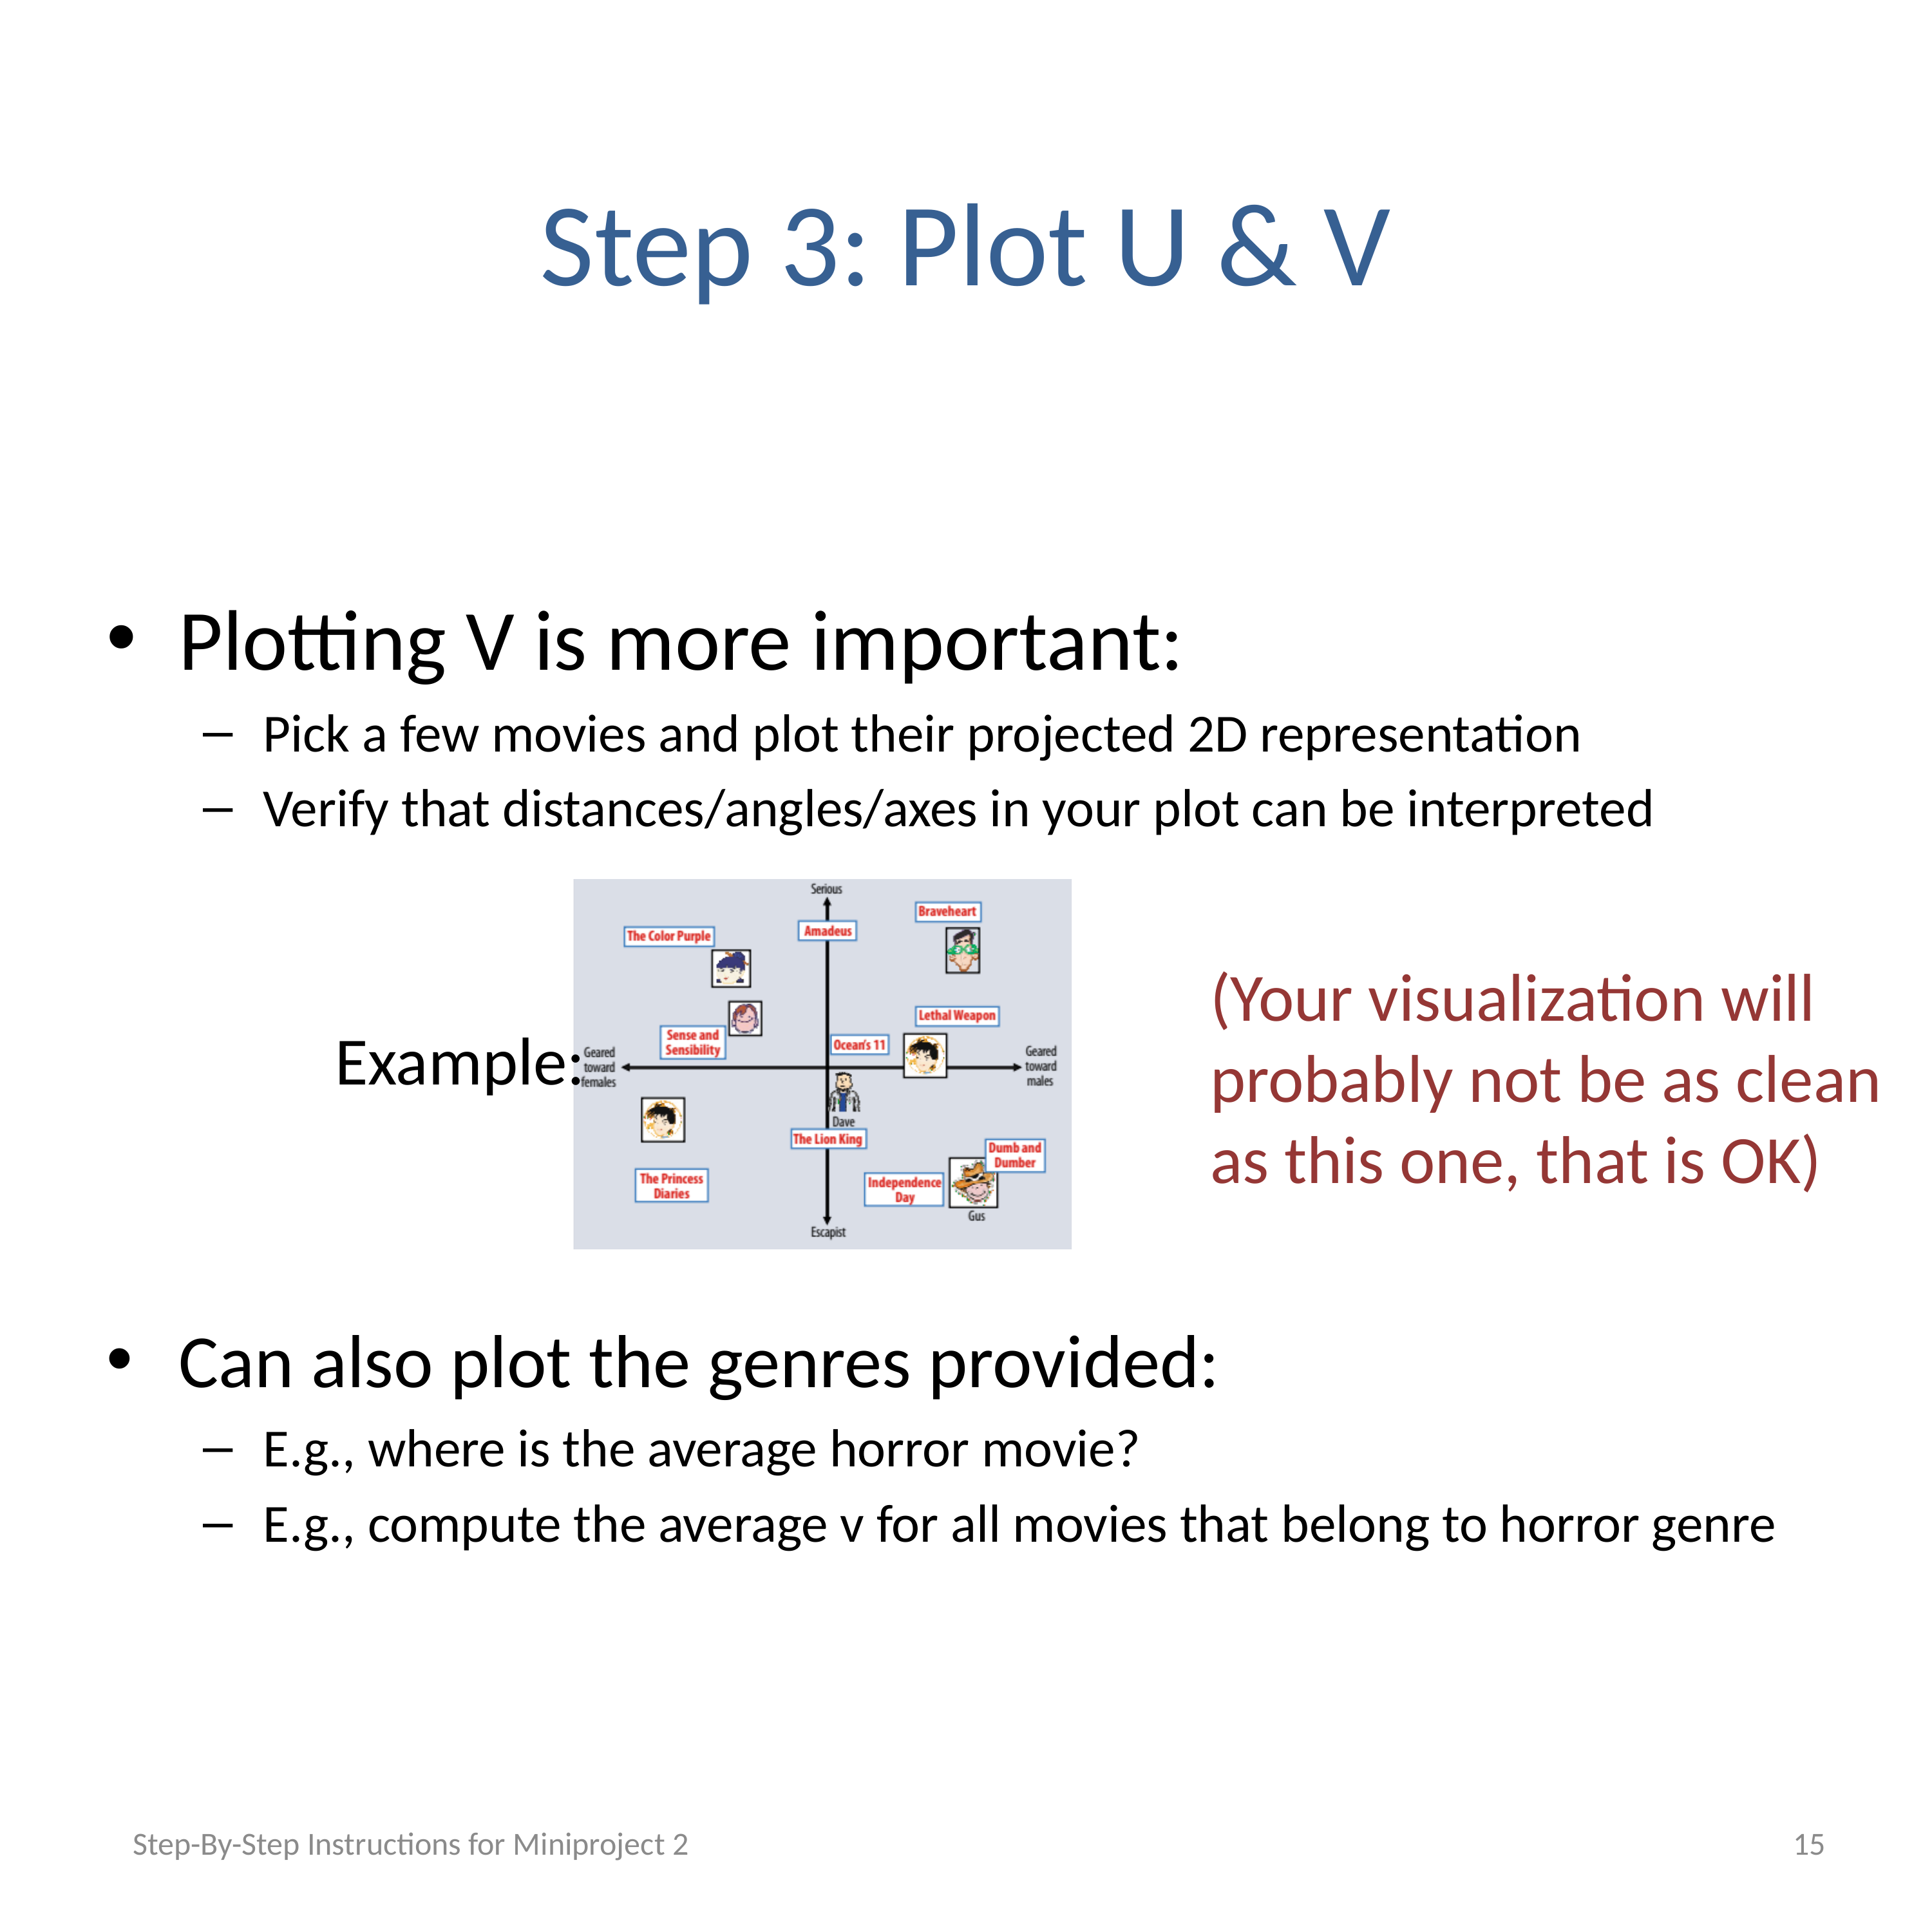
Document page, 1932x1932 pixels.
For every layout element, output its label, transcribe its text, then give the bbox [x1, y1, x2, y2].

footer Step-By-Step Instructions for Miniproject 2 [97, 1790, 726, 1894]
text_box Example: [325, 1012, 570, 1103]
picture [573, 878, 1072, 1249]
slide_number 15 [1385, 1790, 1835, 1894]
text_box (Your visualization will probably not be as clean as this one, that is OK) [1200, 948, 1908, 1202]
list Plotting V is more important: Pick a few movies and plot their projected 2D representation Verify that distances/angles/axes in your plot can be interpreted Can also plot the genres provided: E.g., where is the average horror movie? E.g., compute the average v for all movies that belong to horror genre [97, 580, 1835, 1585]
title Step 3: Plot U & V [97, 77, 1835, 400]
